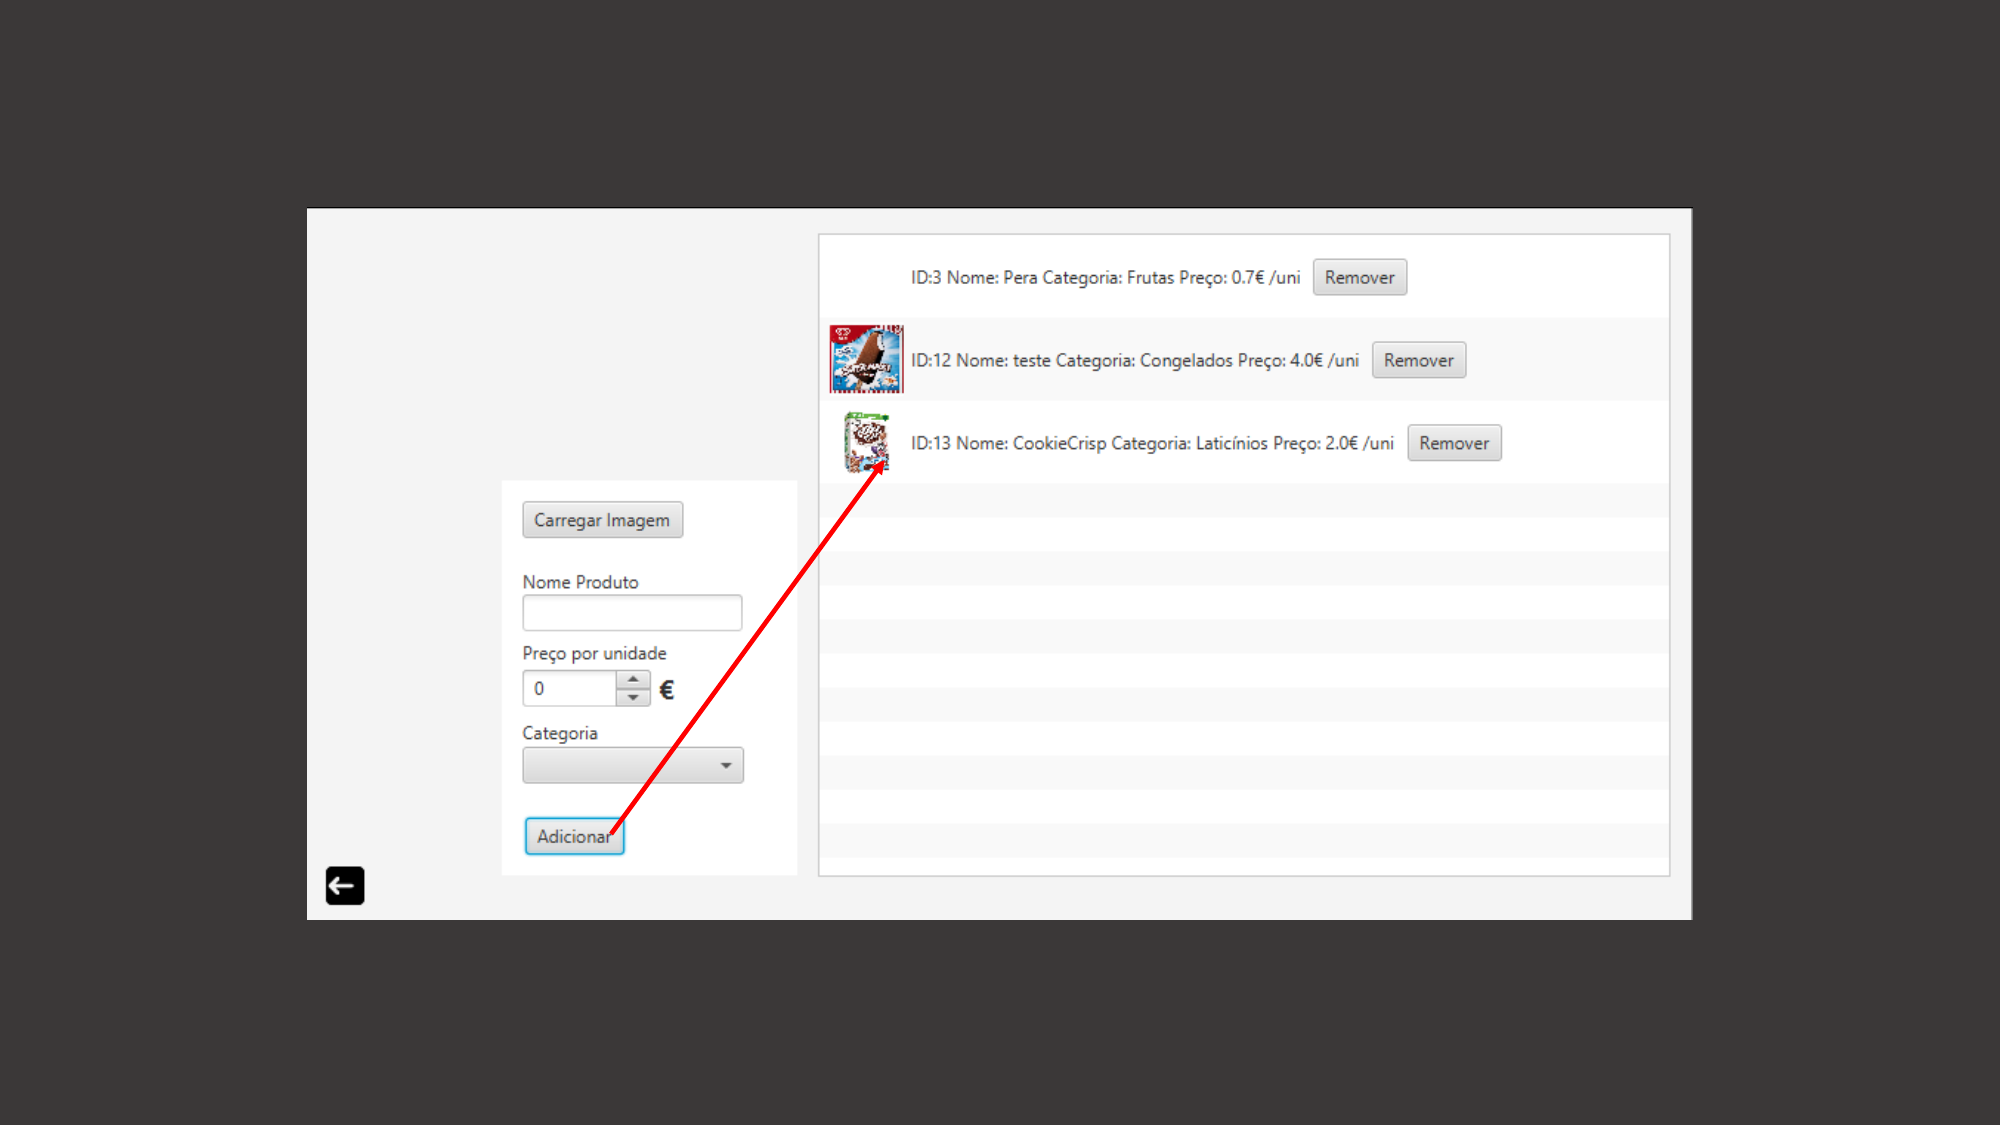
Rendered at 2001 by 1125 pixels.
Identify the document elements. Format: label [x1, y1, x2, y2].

picture [307, 207, 1693, 920]
text_box [611, 459, 885, 835]
